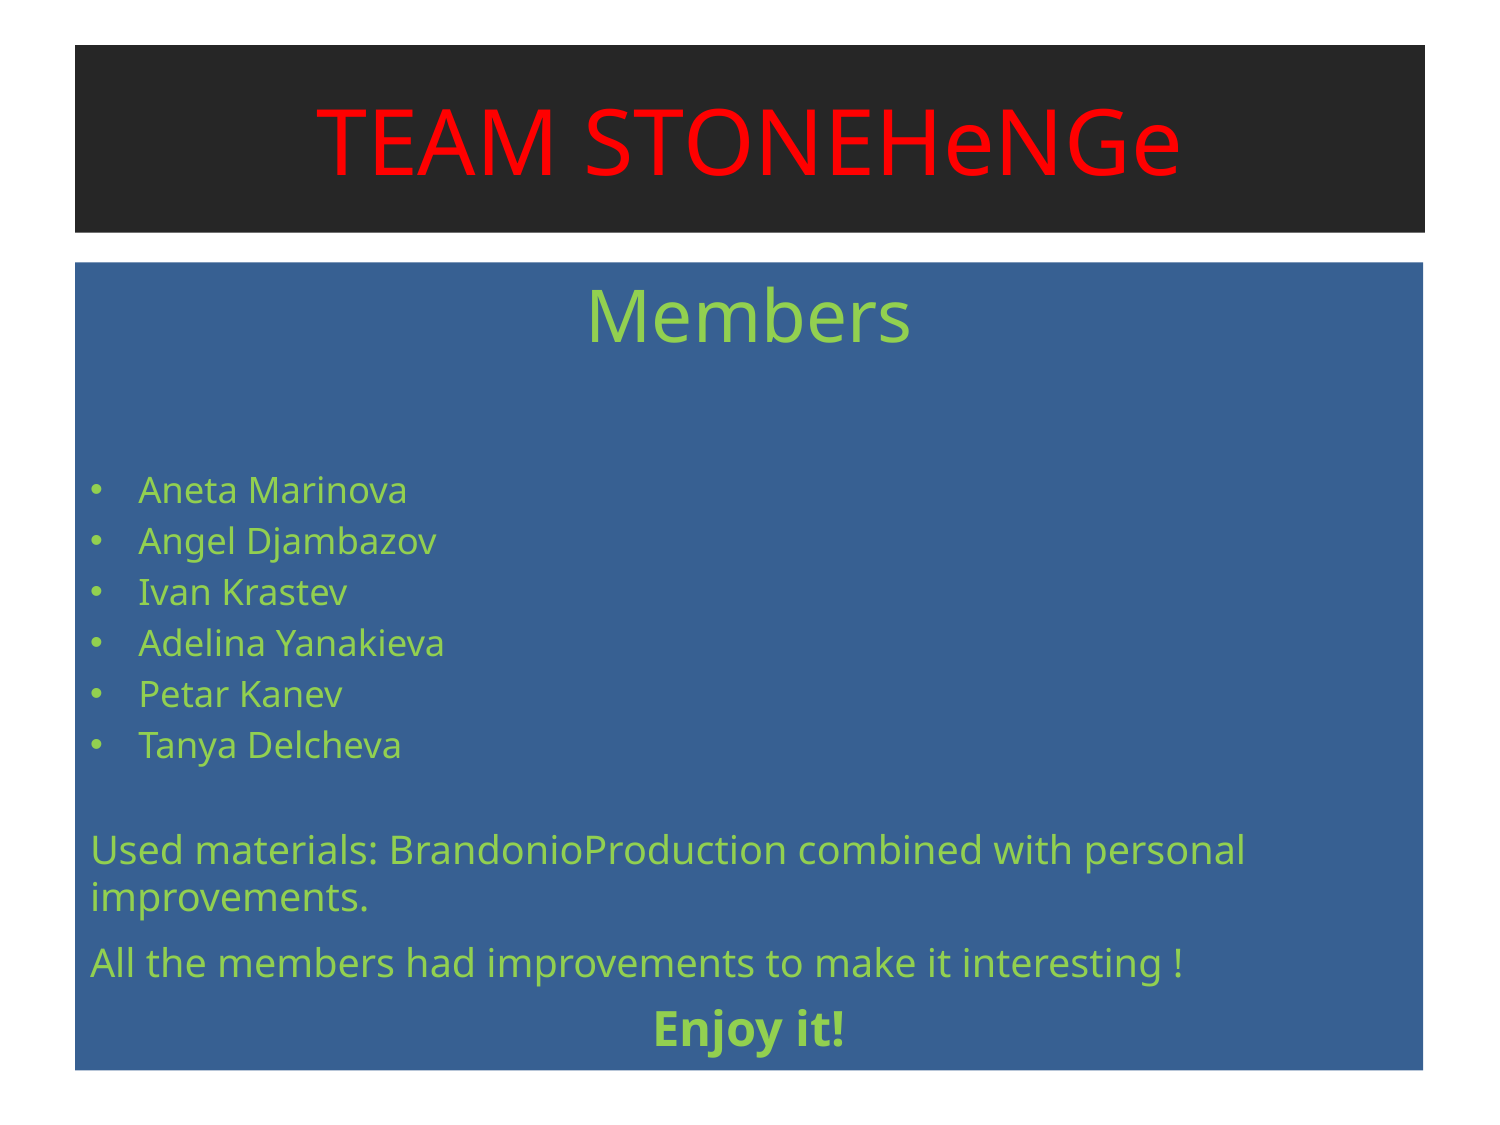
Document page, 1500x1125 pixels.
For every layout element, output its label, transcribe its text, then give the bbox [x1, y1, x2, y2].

list Members Aneta Marinova Angel Djambazov Ivan Krastev Adelina Yanakieva Petar Kanev Tanya Delcheva Used materials: BrandonioProduction combined with personal improvements. All the members had improvements to make it interesting ! Enjoy it! [75, 262, 1424, 1071]
title TEAM STONEHeNGe [75, 45, 1425, 233]
